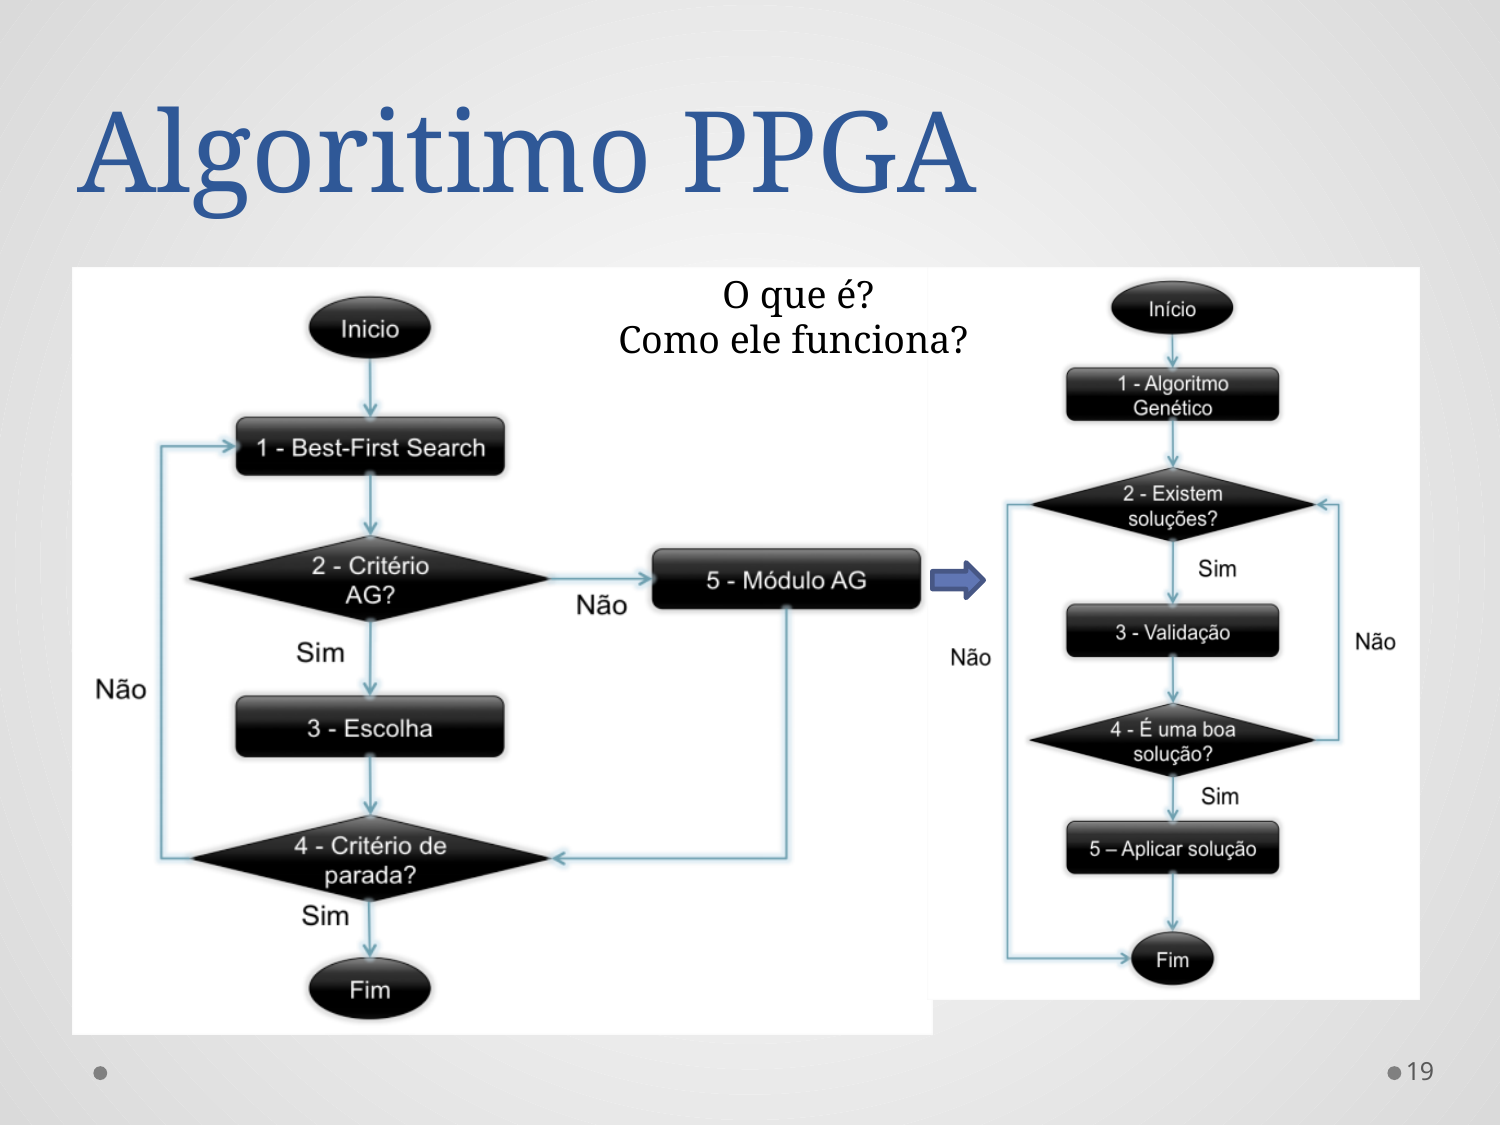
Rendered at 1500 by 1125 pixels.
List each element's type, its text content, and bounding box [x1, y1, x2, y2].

slide_number 19 [1401, 1042, 1494, 1103]
title Algoritimo PPGA [0, 0, 1203, 223]
picture [72, 266, 1420, 1036]
